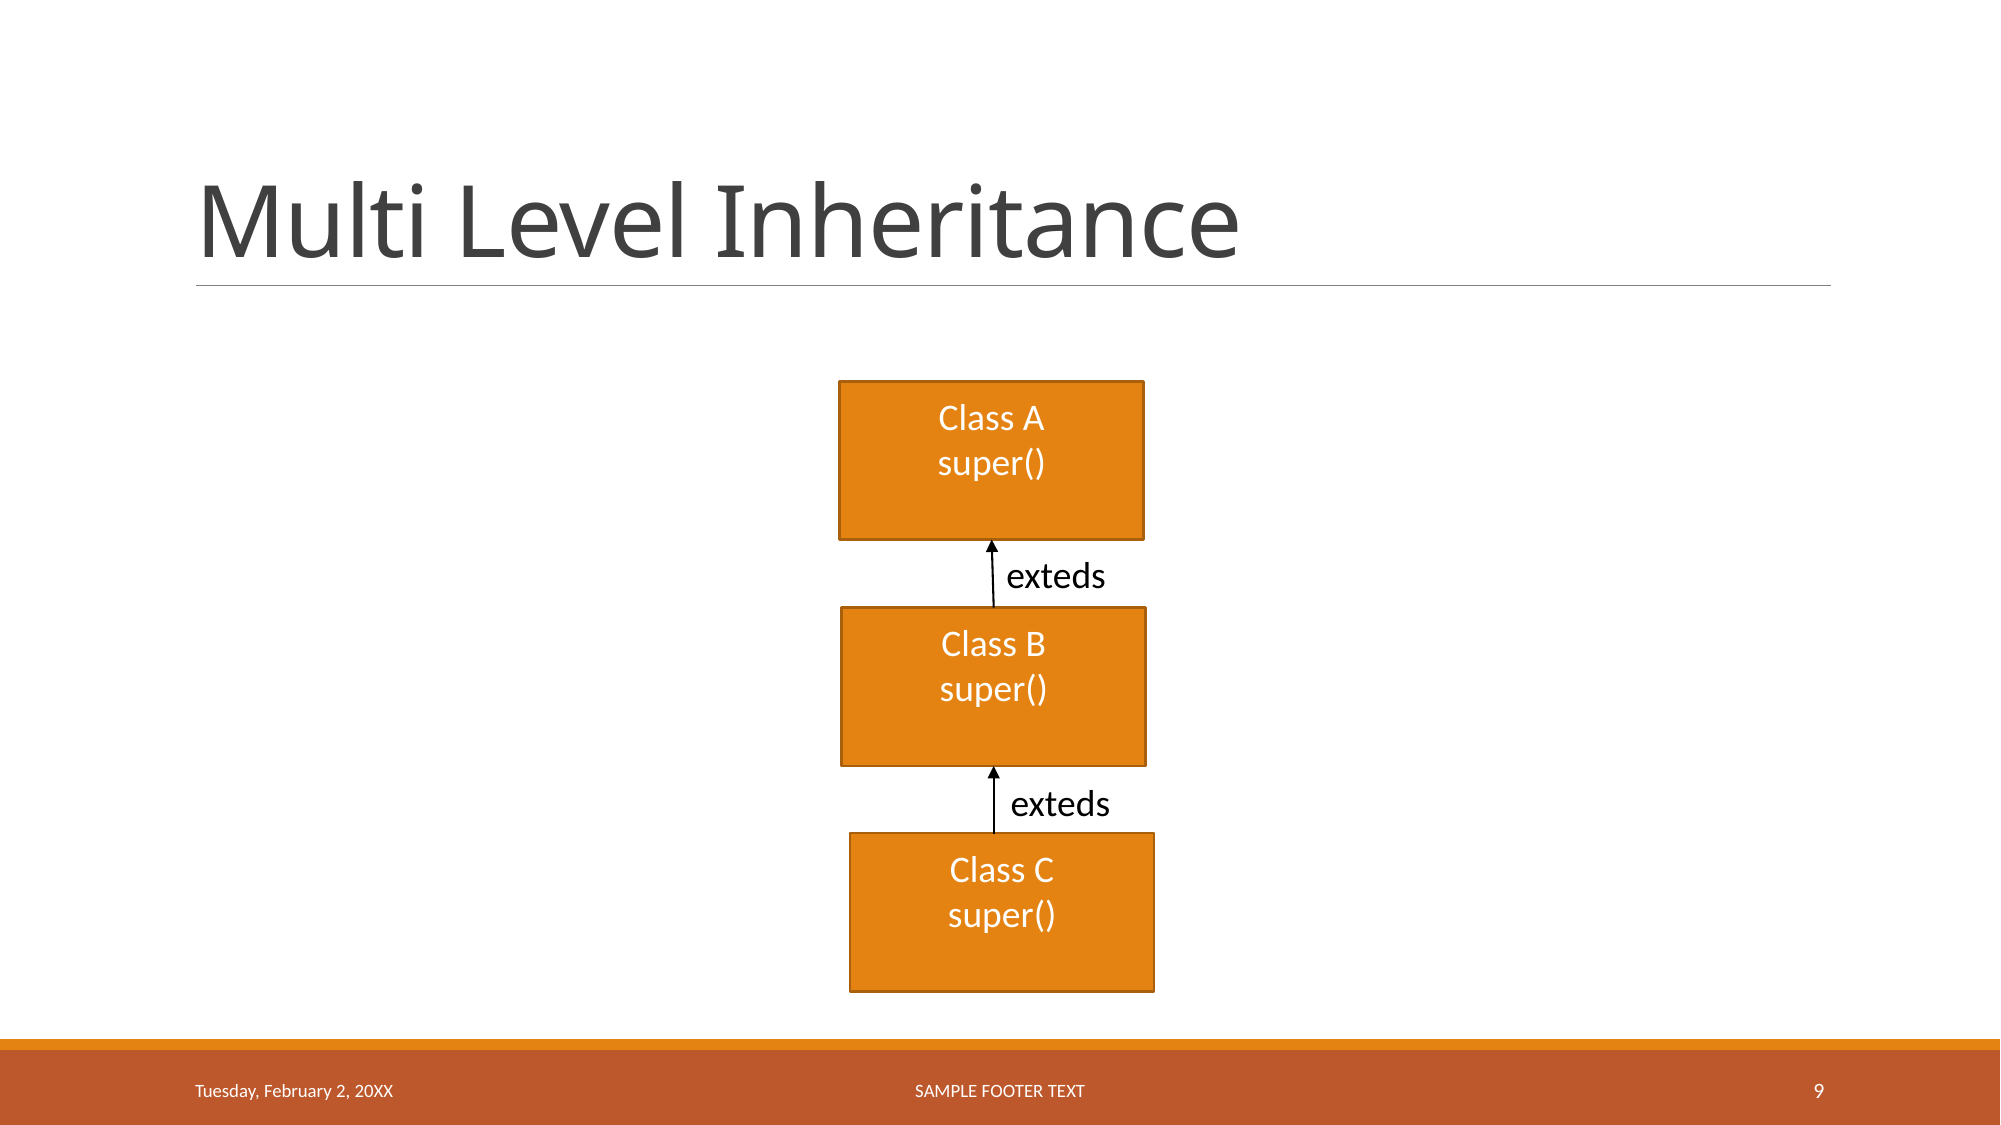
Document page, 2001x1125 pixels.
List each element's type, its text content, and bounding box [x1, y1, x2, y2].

text_box exteds [1001, 543, 1192, 604]
slide_number 9 [1624, 1059, 1840, 1120]
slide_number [180, 1059, 586, 1120]
text_box Class A super() [838, 380, 1145, 541]
text_box Class B super() [840, 606, 1147, 767]
text_box exteds [1002, 771, 1196, 832]
footer Sample Footer Text [604, 1059, 1396, 1120]
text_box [991, 539, 995, 609]
text_box Class C super() [849, 832, 1155, 993]
title Multi Level Inheritance [180, 47, 1830, 285]
